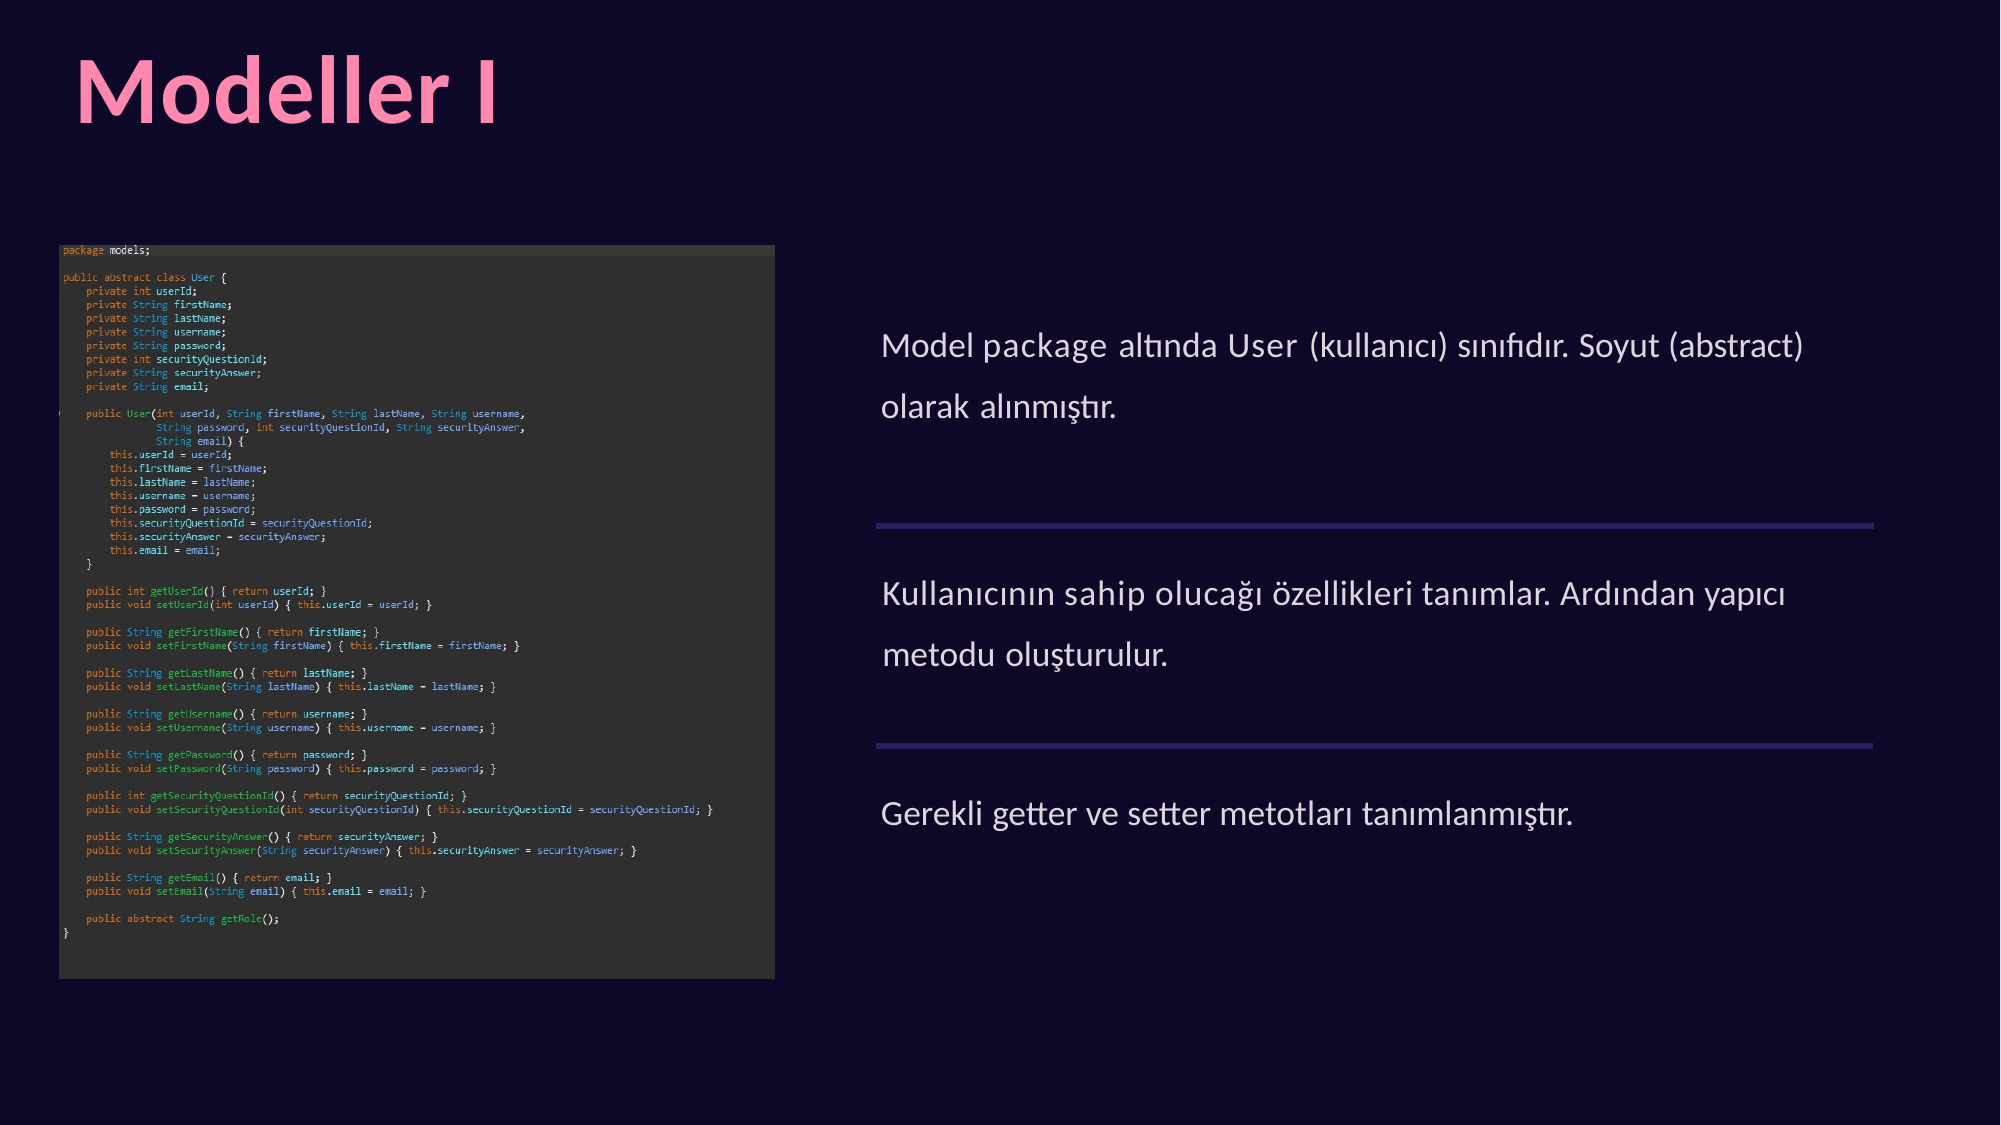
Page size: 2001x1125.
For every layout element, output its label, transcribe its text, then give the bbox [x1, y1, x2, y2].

text_box Model package altında User (kullanıcı) sınıfıdır. Soyut (abstract) olarak alınmıştır. [878, 302, 1822, 427]
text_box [872, 519, 1878, 533]
picture [59, 245, 776, 979]
title Modeller I [72, 24, 1401, 215]
text_box Gerekli getter ve setter metotları tanımlanmıştır. [878, 787, 1598, 833]
text_box Kullanıcının sahip olucağı özellikleri tanımlar. Ardından yapıcı metodu oluşturulur. [880, 549, 1793, 674]
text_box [872, 739, 1877, 753]
